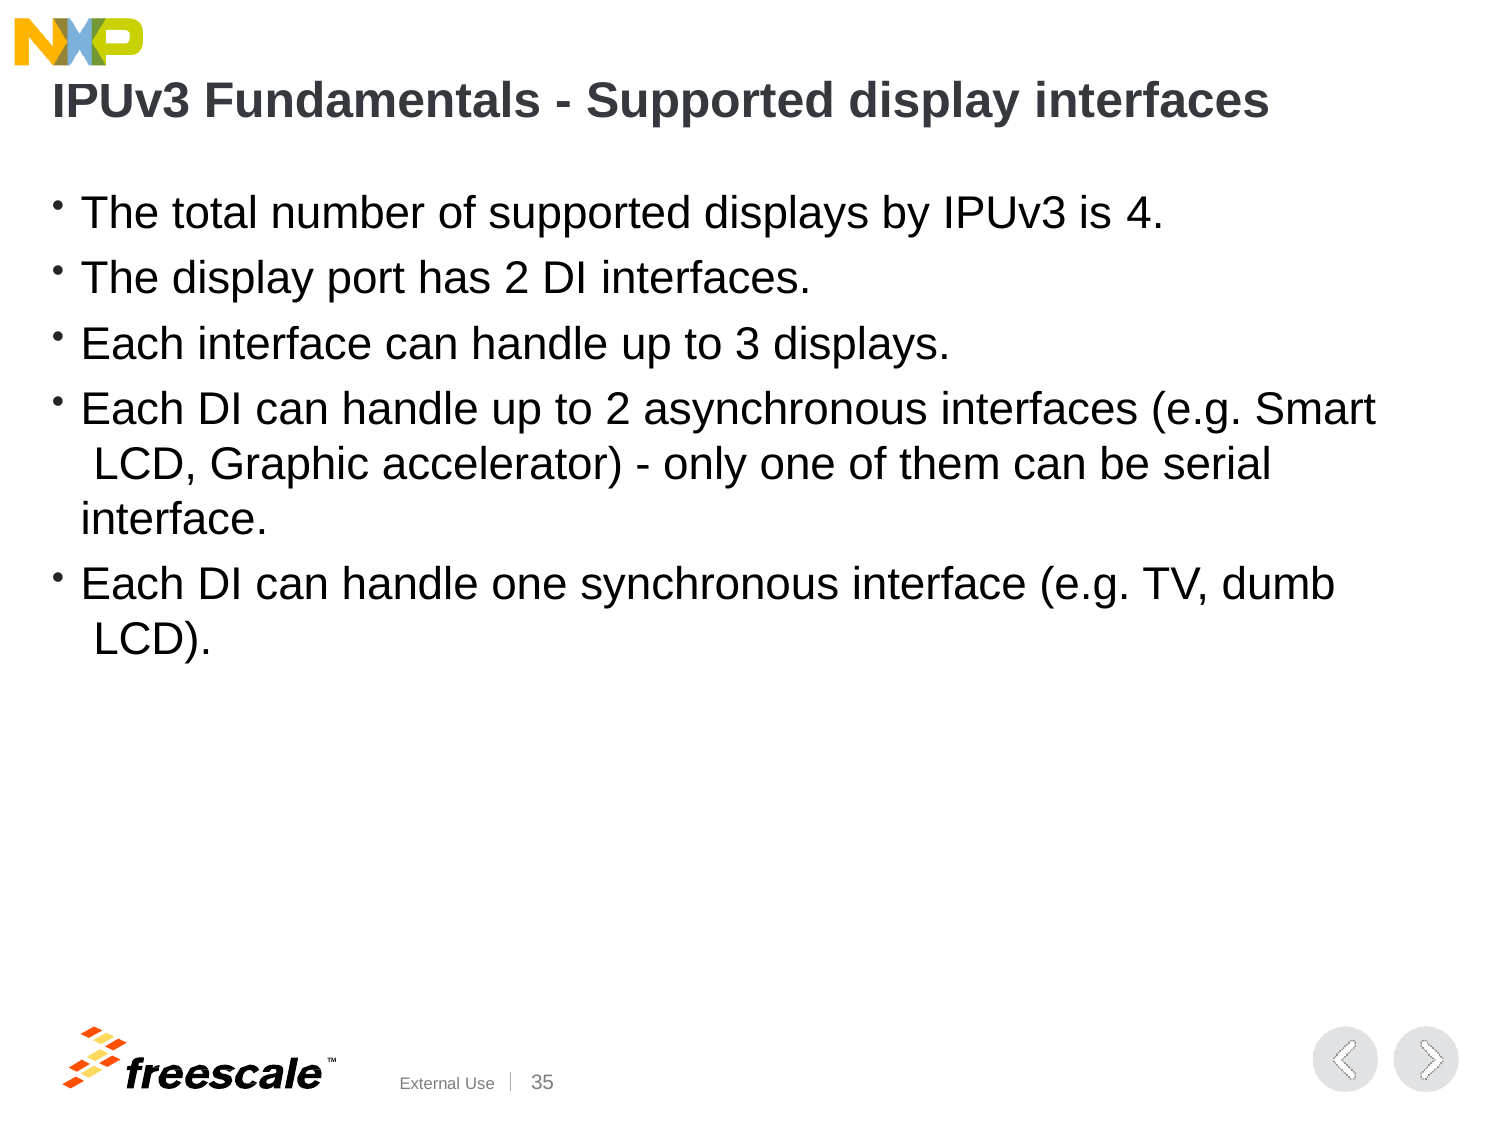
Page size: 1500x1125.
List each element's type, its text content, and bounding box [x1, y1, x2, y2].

slide_number External Use 100 [397, 1068, 568, 1125]
text_box [0, 0, 156, 84]
picture [1312, 1026, 1378, 1092]
footer TM [325, 1054, 339, 1125]
title IPUv3 Fundamentals - Supported display interfaces [49, 65, 1276, 169]
text_box The total number of supported displays by IPUv3 is 4. The display port has 2 DI interfaces. Each interface can handle up to 3 displays. Each DI can handle up to 2 asynchronous interfaces (e.g. Smart LCD, Graphic accelerator) - only one of them can be serial interface. Each DI can handle one synchronous interface (e.g. TV, dumb LCD). [49, 169, 1385, 664]
picture [1393, 1026, 1459, 1092]
